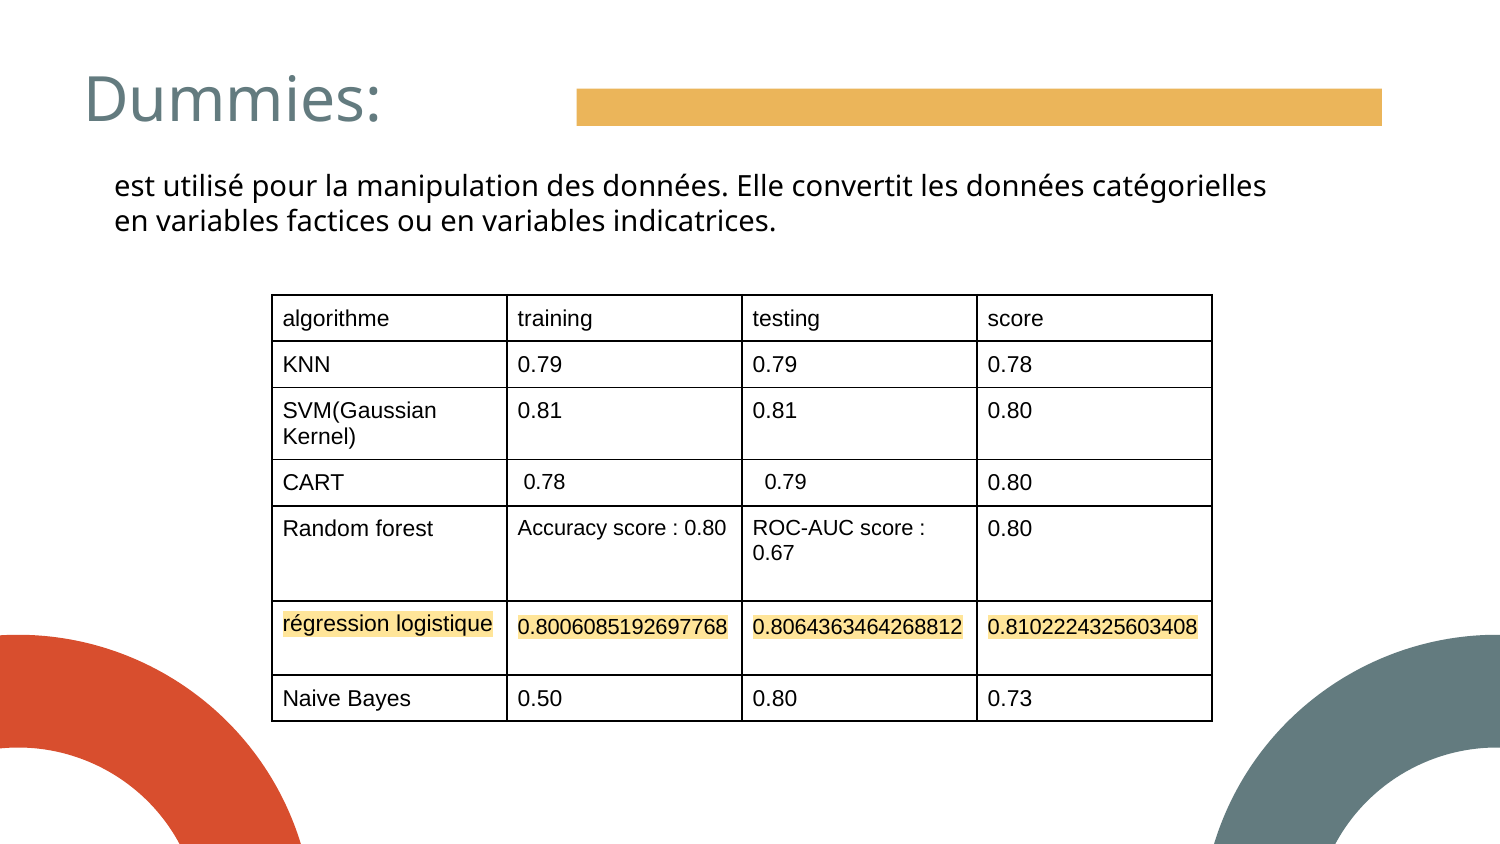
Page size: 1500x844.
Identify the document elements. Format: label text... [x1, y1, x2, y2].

table_header score [978, 296, 1211, 340]
table_cell 0.79 [508, 342, 741, 387]
table_cell 0.80 [978, 388, 1211, 459]
table_cell CART [273, 460, 506, 505]
table_cell 0.80 [978, 460, 1211, 505]
table_cell 0.78 [978, 342, 1211, 387]
table_cell SVM(Gaussian Kernel) [273, 388, 506, 459]
table_cell 0.8006085192697768 [508, 602, 741, 674]
table_cell régression logistique [273, 602, 506, 674]
title Dummies: [68, 43, 726, 145]
table_cell Naive Bayes [273, 676, 506, 720]
table_header training [508, 296, 741, 340]
table_cell 0.80 [743, 676, 976, 720]
table_cell 0.81 [743, 388, 976, 459]
table_header testing [743, 296, 976, 340]
table_cell 0.79 [743, 342, 976, 387]
table_header algorithme [273, 296, 506, 340]
table_cell 0.80 [978, 507, 1211, 600]
table_cell 0.73 [978, 676, 1211, 720]
table_cell ROC-AUC score : 0.67 [743, 507, 976, 600]
table_cell 0.50 [508, 676, 741, 720]
table_cell KNN [273, 342, 506, 387]
text_box est utilisé pour la manipulation des données. Elle convertit les données catégorielles en variables factices ou en variables indicatrices. [99, 152, 1313, 287]
table_cell 0.8064363464268812 [743, 602, 976, 674]
table_cell 0.8102224325603408 [978, 602, 1211, 674]
table_cell Random forest [273, 507, 506, 600]
table_cell 0.81 [508, 388, 741, 459]
table_cell Accuracy score : 0.80 [508, 507, 741, 600]
table_cell 0.78 [508, 460, 741, 505]
table_cell 0.79 [743, 460, 976, 505]
